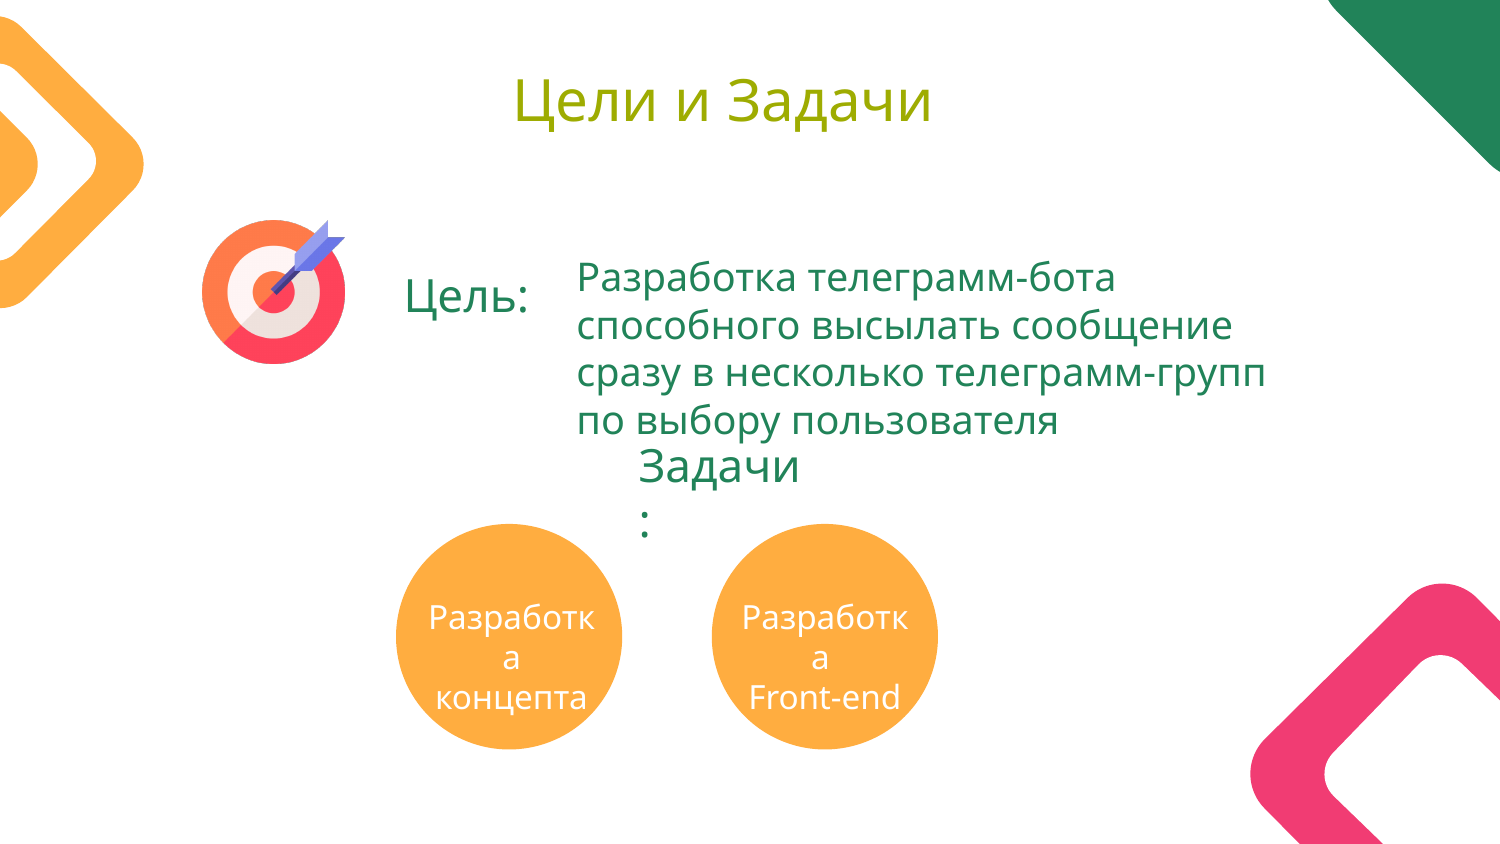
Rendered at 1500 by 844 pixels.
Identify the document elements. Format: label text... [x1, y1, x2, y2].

text_box [726, 523, 924, 581]
text_box [410, 523, 608, 581]
text_box [1250, 583, 1500, 844]
text_box [0, 16, 144, 309]
text_box Цели и Задачи [418, 48, 1028, 149]
text_box [617, 602, 623, 671]
text_box Разработка концепта [407, 581, 617, 731]
picture [201, 220, 346, 364]
text_box Цель: [388, 251, 561, 333]
text_box [1324, 655, 1500, 844]
text_box [0, 63, 96, 261]
text_box [447, 731, 572, 750]
text_box [1328, 0, 1500, 172]
text_box Разработка Front-end [720, 581, 930, 731]
text_box Разработка телеграмм-бота способного высылать сообщение сразу в несколько телеграмм-групп по выбору пользователя [561, 237, 1314, 458]
text_box [0, 110, 38, 218]
text_box [711, 594, 720, 679]
text_box [396, 588, 407, 686]
text_box [762, 731, 887, 750]
text_box Задачи: [623, 421, 824, 503]
text_box [930, 595, 938, 679]
